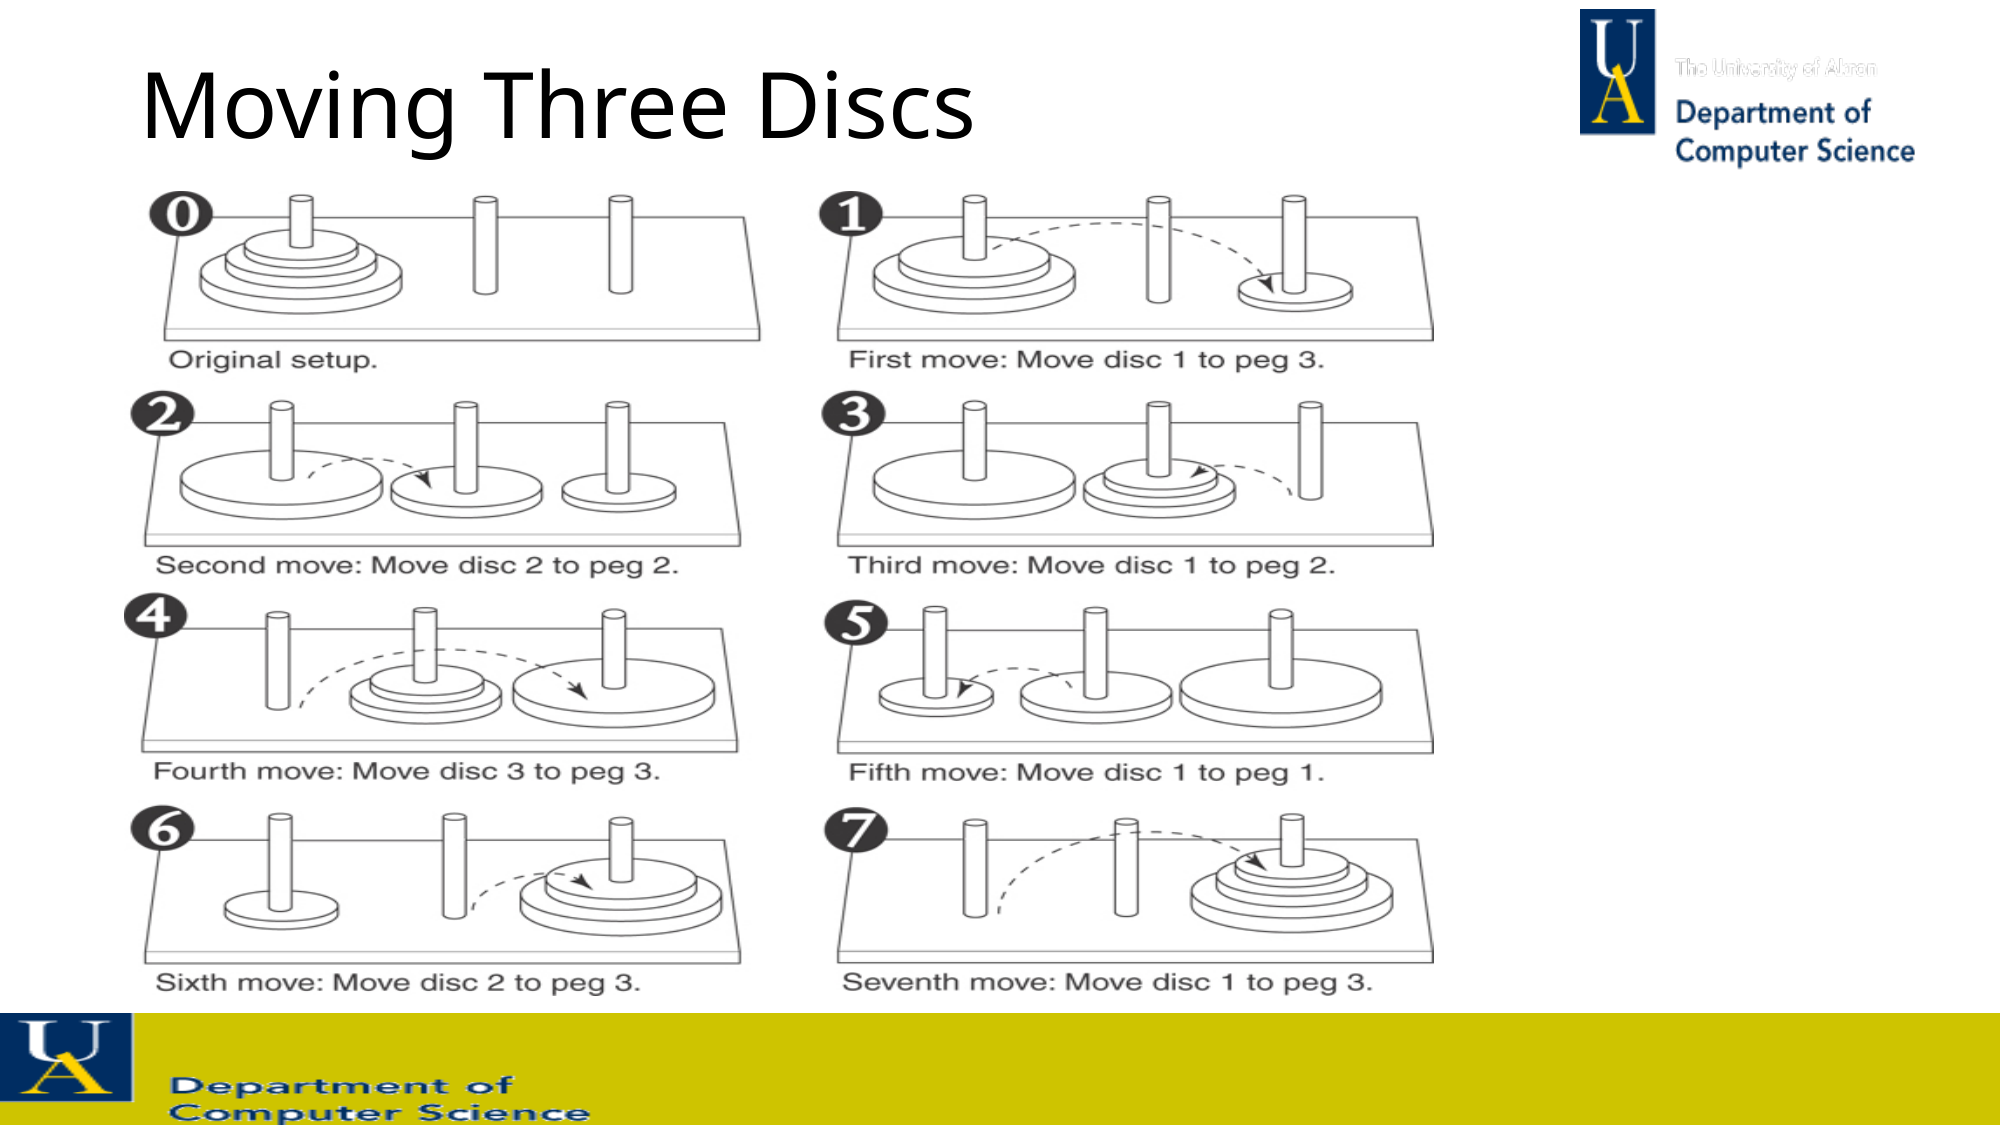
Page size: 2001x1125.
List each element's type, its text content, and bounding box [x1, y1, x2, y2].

picture [0, 1013, 2000, 1125]
title Moving Three Discs [124, 0, 1850, 218]
picture [1850, 9, 2001, 198]
picture [124, 191, 1434, 996]
